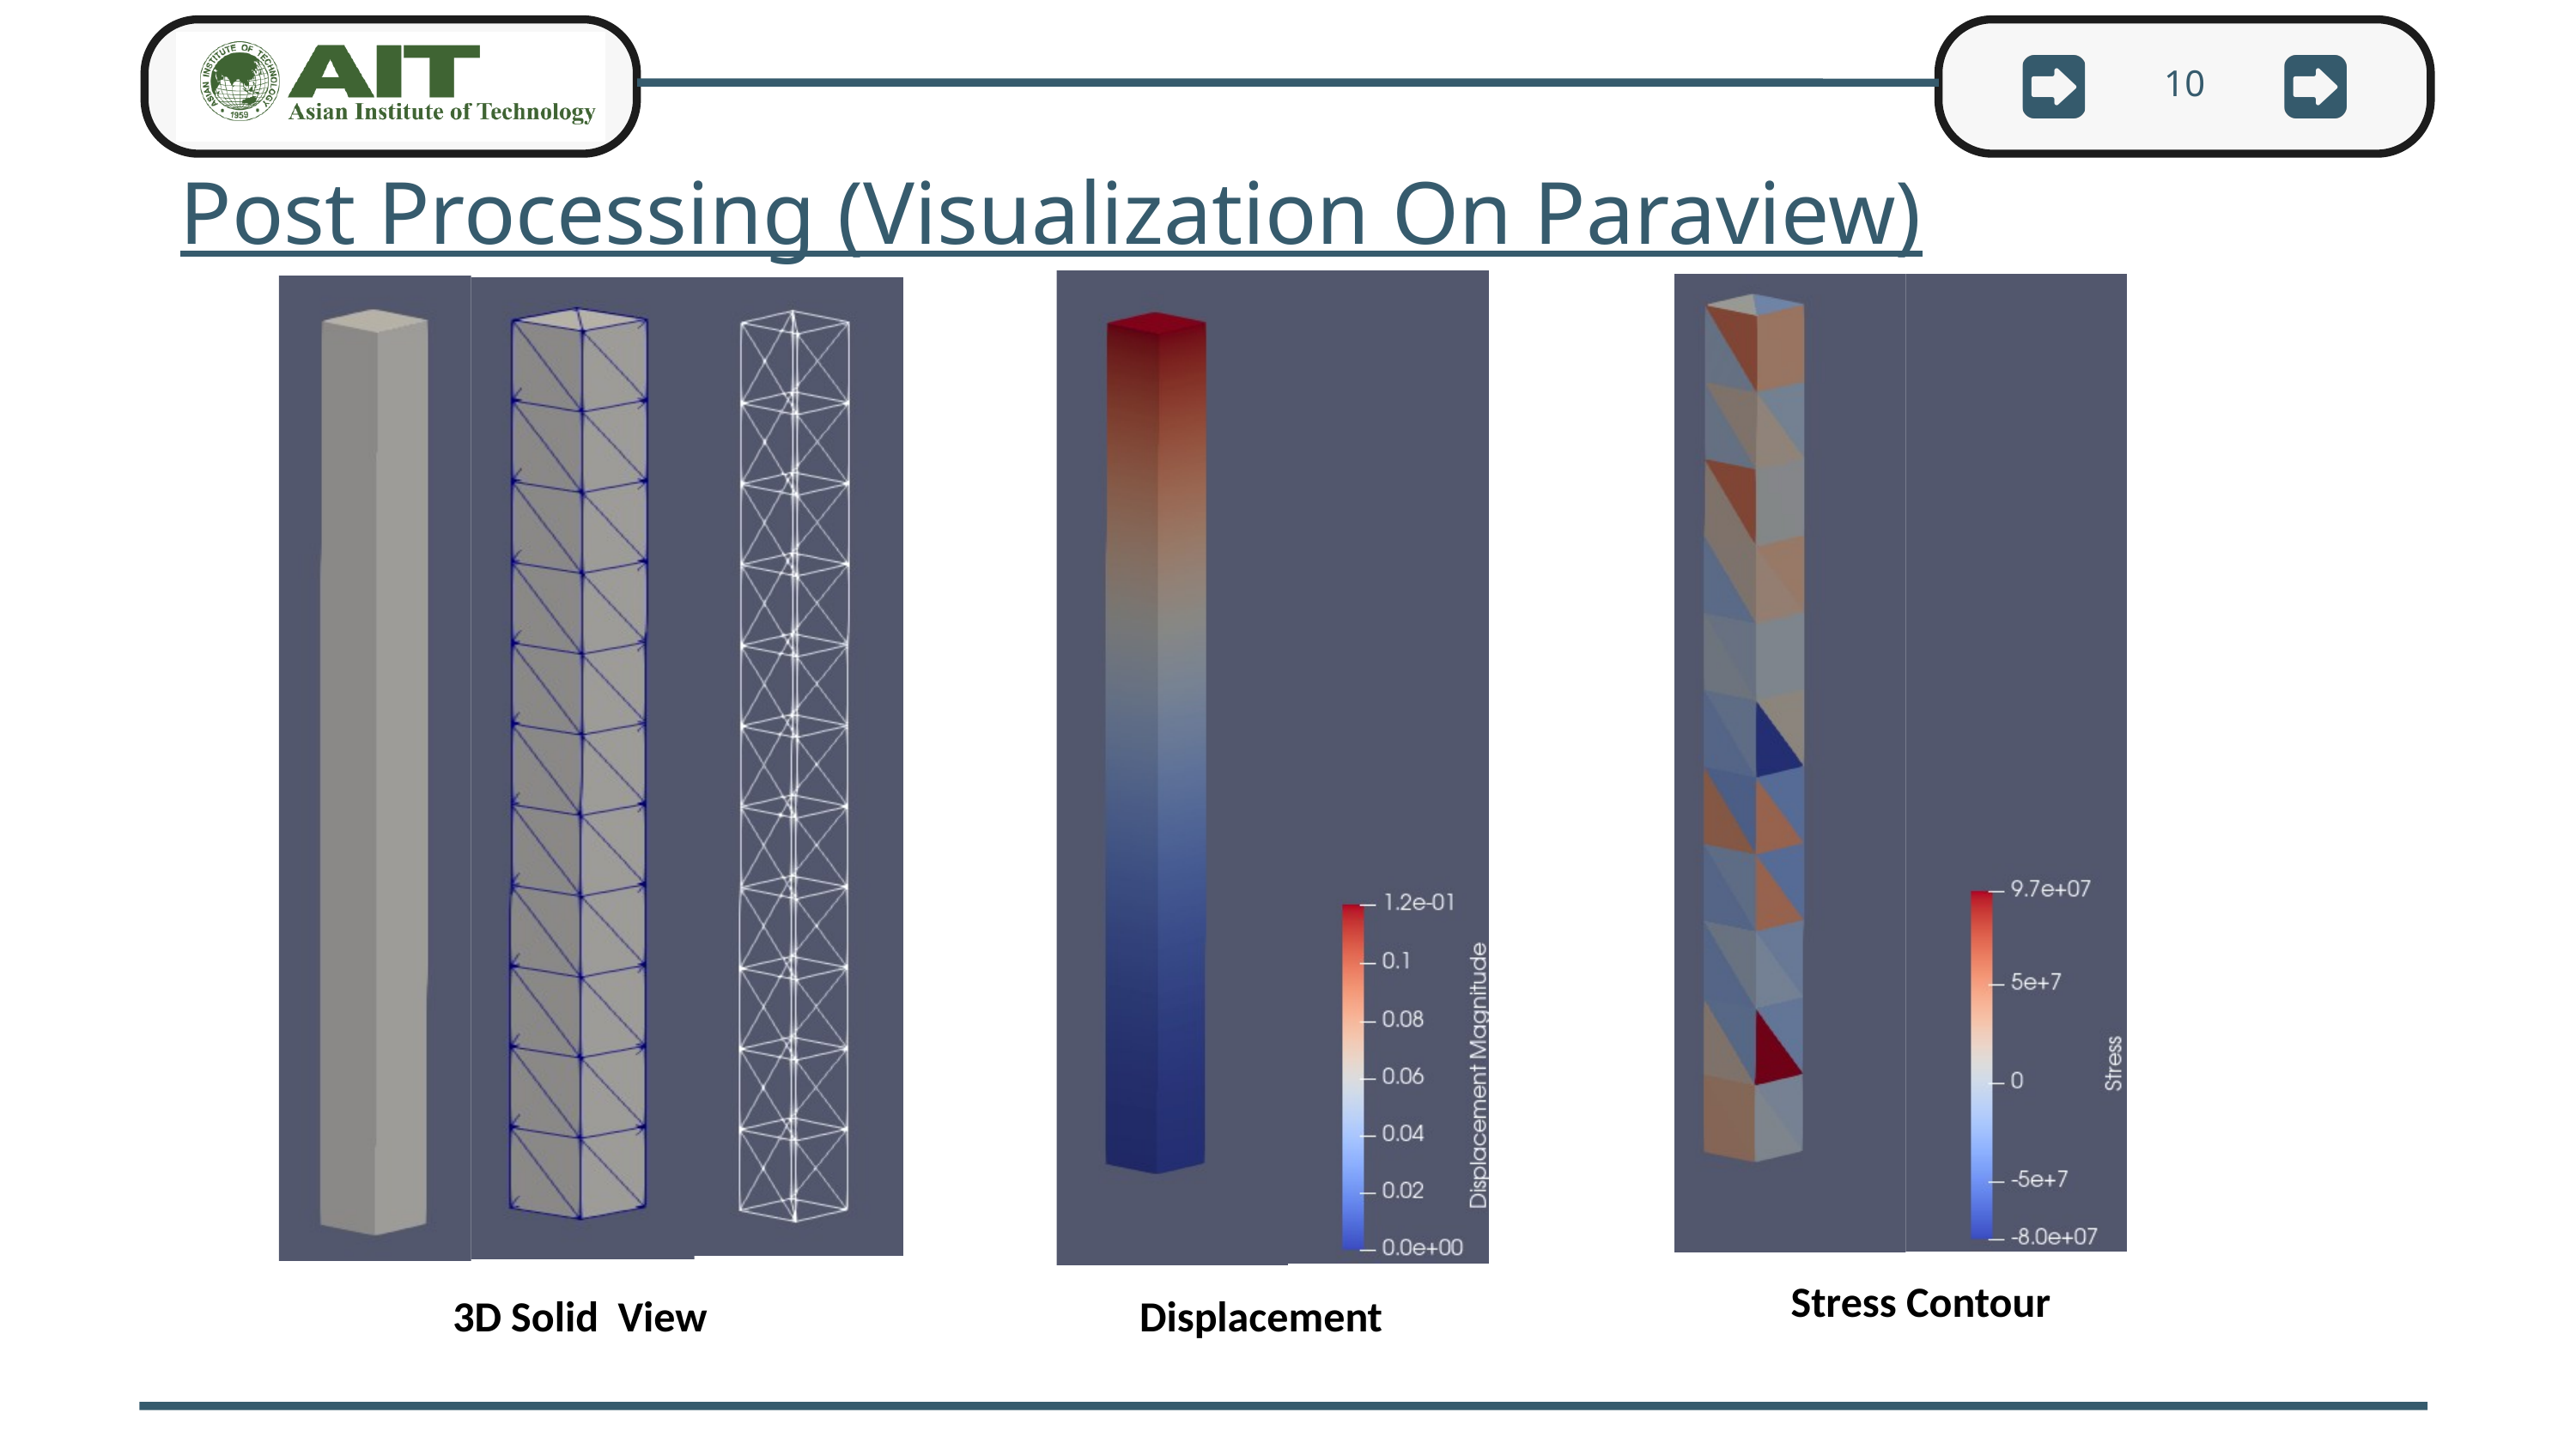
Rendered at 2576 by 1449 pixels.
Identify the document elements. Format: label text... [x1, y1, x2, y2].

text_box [1674, 273, 2138, 1252]
picture [175, 32, 606, 142]
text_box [144, 19, 637, 155]
text_box 3D Solid View [440, 1282, 784, 1347]
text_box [1938, 19, 2432, 155]
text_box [278, 275, 903, 1261]
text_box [1056, 270, 1520, 1265]
text_box Stress Contour [1777, 1268, 2122, 1332]
text_box Displacement [1127, 1282, 1471, 1347]
text_box Post Processing (Visualization On Paraview) [179, 118, 2297, 262]
